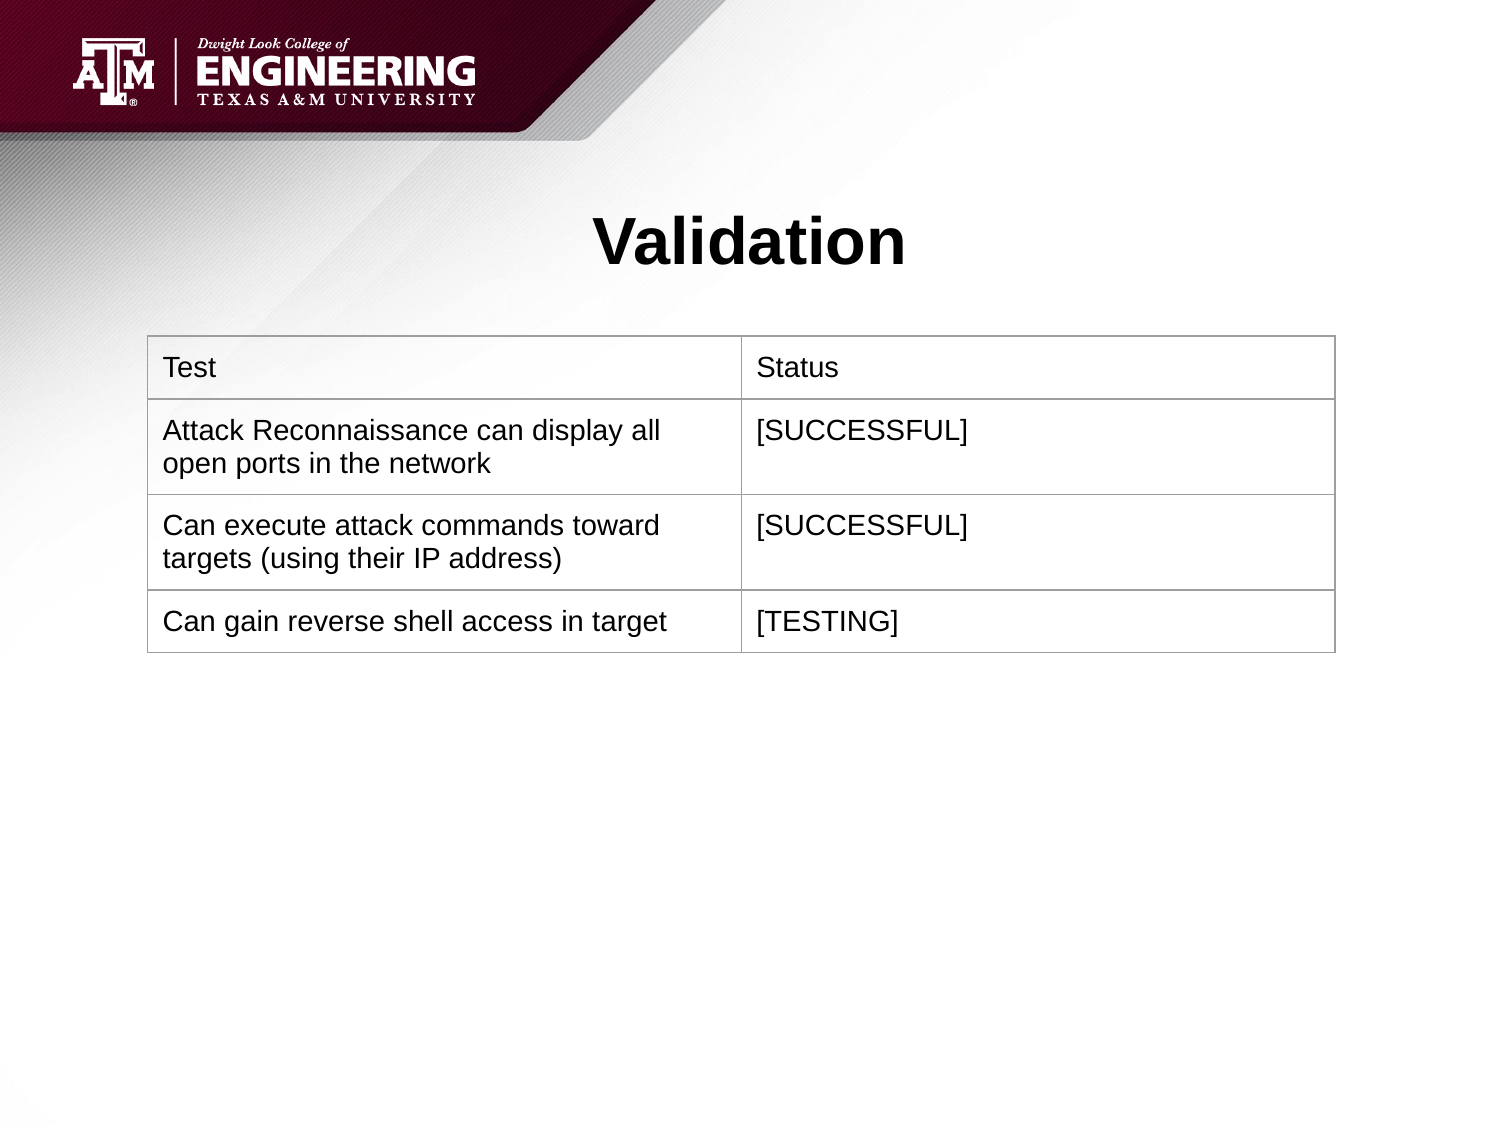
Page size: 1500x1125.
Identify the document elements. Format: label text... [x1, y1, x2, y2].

table_cell [TESTING] [742, 591, 1334, 652]
table_header Test [148, 337, 741, 398]
table_cell [SUCCESSFUL] [742, 495, 1334, 589]
table_header Status [742, 337, 1334, 398]
table_cell Attack Reconnaissance can display all open ports in the network [148, 400, 741, 494]
table_cell Can gain reverse shell access in target [148, 591, 741, 652]
table_cell [SUCCESSFUL] [742, 400, 1334, 494]
table_cell Can execute attack commands toward targets (using their IP address) [148, 495, 741, 589]
title Validation [75, 172, 1425, 304]
picture [0, 0, 1500, 1125]
